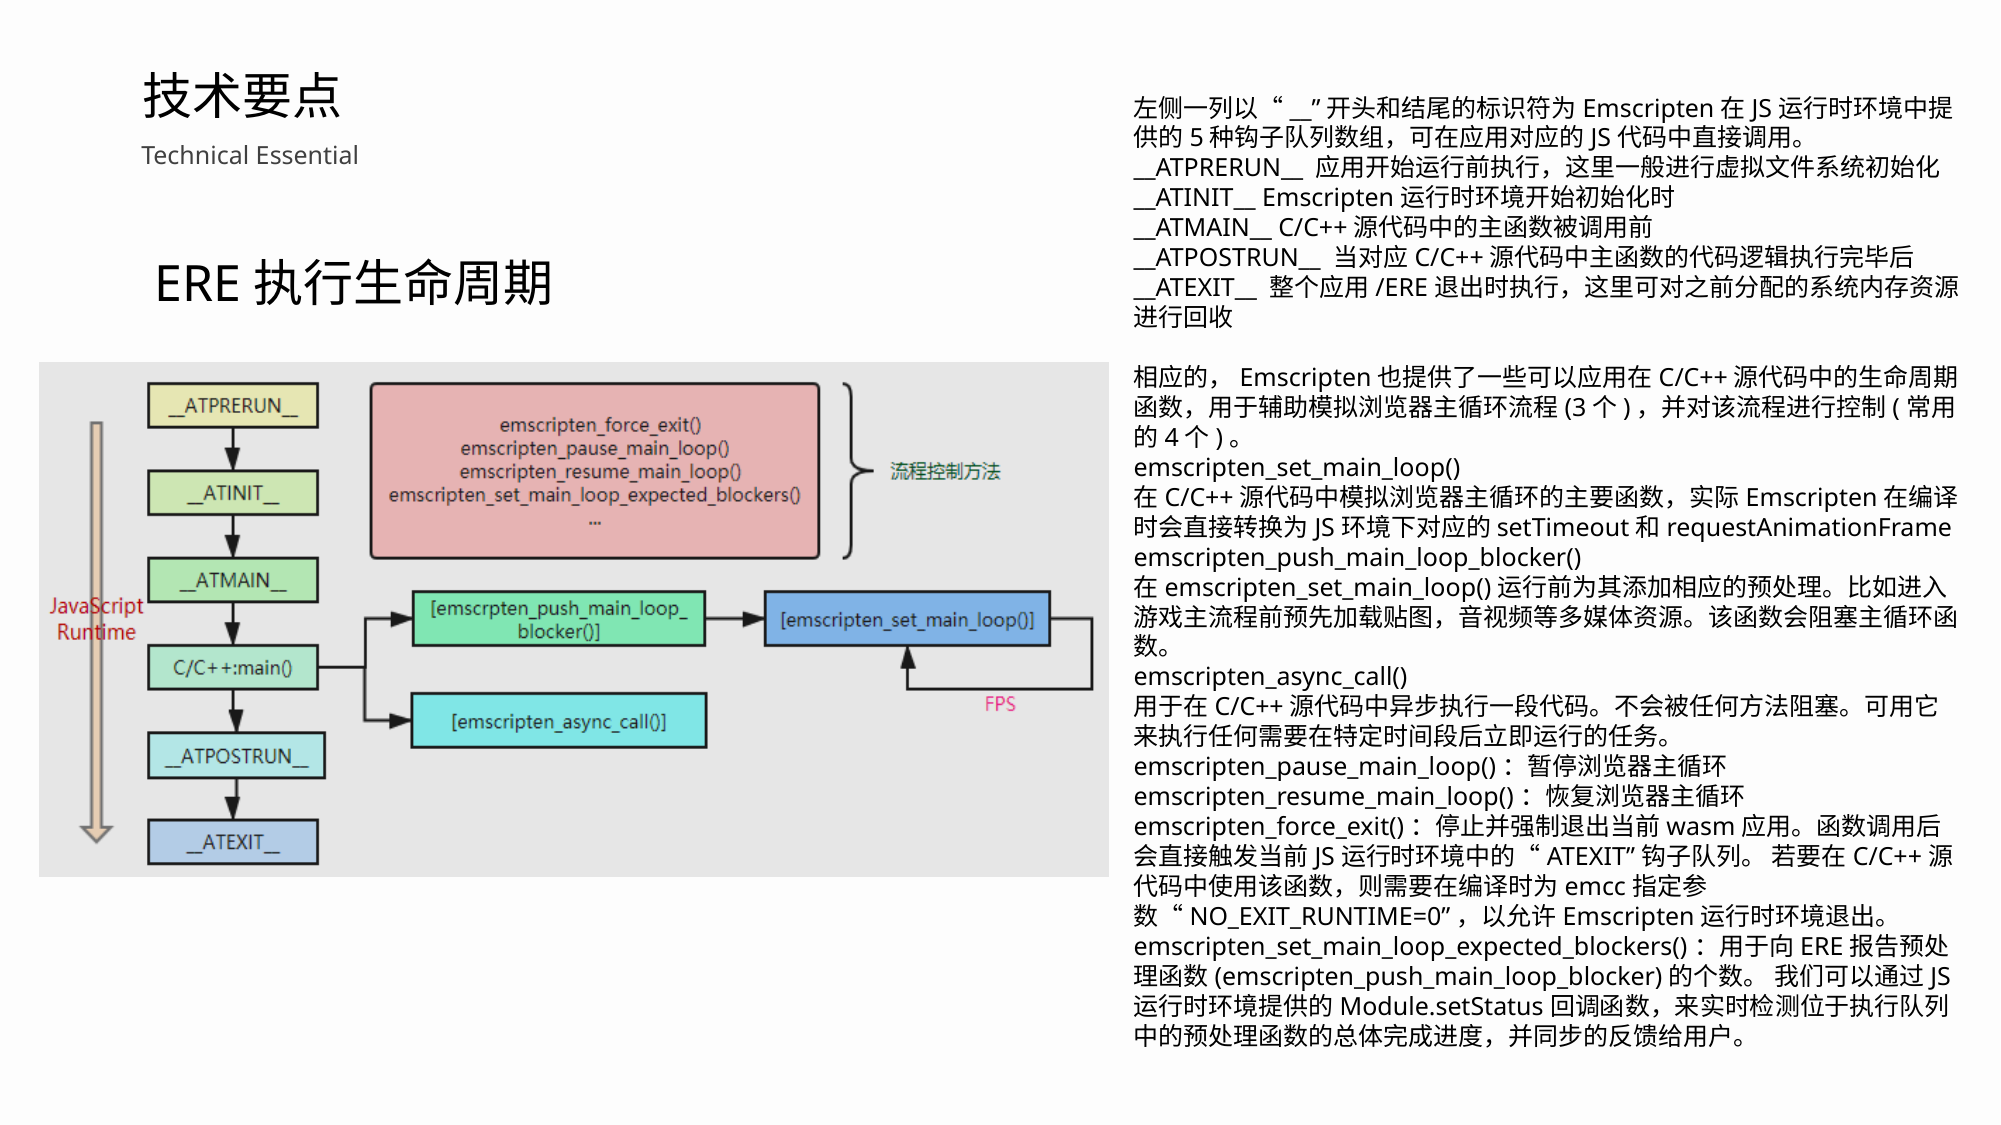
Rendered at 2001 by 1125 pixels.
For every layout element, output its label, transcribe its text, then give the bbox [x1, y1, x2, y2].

text_box Technical Essential [126, 123, 771, 177]
text_box ERE执行生命周期 [139, 243, 568, 319]
text_box 技术要点 [127, 57, 605, 123]
text_box 左侧一列以“__”开头和结尾的标识符为Emscripten在JS运行时环境中提供的5种钩子队列数组，可在应用对应的JS代码中直接调用。 __ATPRERUN__ 应用开始运行前执行，这里一般进行虚拟文件系统初始化 __ATINIT__ Emscripten运行时环境开始初始化时 __ATMAIN__ C/C++源代码中的主函数被调用前 __ATPOSTRUN__ 当对应C/C++源代码中主函数的代码逻辑执行完毕后 __ATEXIT__ 整个应用/ERE退出时执行，这里可对之前分配的系统内存资源进行回收 相应的，Emscripten也提供了一些可以应用在C/C++源代码中的生命周期函数，用于辅助模拟浏览器主循环流程(3个)，并对该流程进行控制(常用的4个)。 emscripten_set_main_loop() 在C/C++源代码中模拟浏览器主循环的主要函数，实际Emscripten在编译时会直接转换为JS环境下对应的setTimeout和requestAnimationFrame emscripten_push_main_loop_blocker() 在emscripten_set_main_loop()运行前为其添加相应的预处理。比如进入游戏主流程前预先加载贴图，音视频等多媒体资源。该函数会阻塞主循环函数。 emscripten_async_call() 用于在C/C++源代码中异步执行一段代码。不会被任何方法阻塞。可用它来执行任何需要在特定时间段后立即运行的任务。 emscripten_pause_main_loop()：暂停浏览器主循环 emscripten_resume_main_loop()：恢复浏览器主循环 emscripten_force_exit()：停止并强制退出当前wasm应用。函数调用后会直接触发当前JS运行时环境中的“ATEXIT”钩子队列。 若要在C/C++源代码中使用该函数，则需要在编译时为emcc指定参数“NO_EXIT_RUNTIME=0”，以允许Emscripten运行时环境退出。 emscripten_set_main_loop_expected_blockers()：用于向ERE报告预处理函数(emscripten_push_main_loop_blocker)的个数。 我们可以通过JS运行时环境提供的Module.setStatus回调函数，来实时检测位于执行队列中的预处理函数的总体完成进度，并同步的反馈给用户。 [1118, 84, 1975, 1058]
picture [39, 362, 1109, 877]
